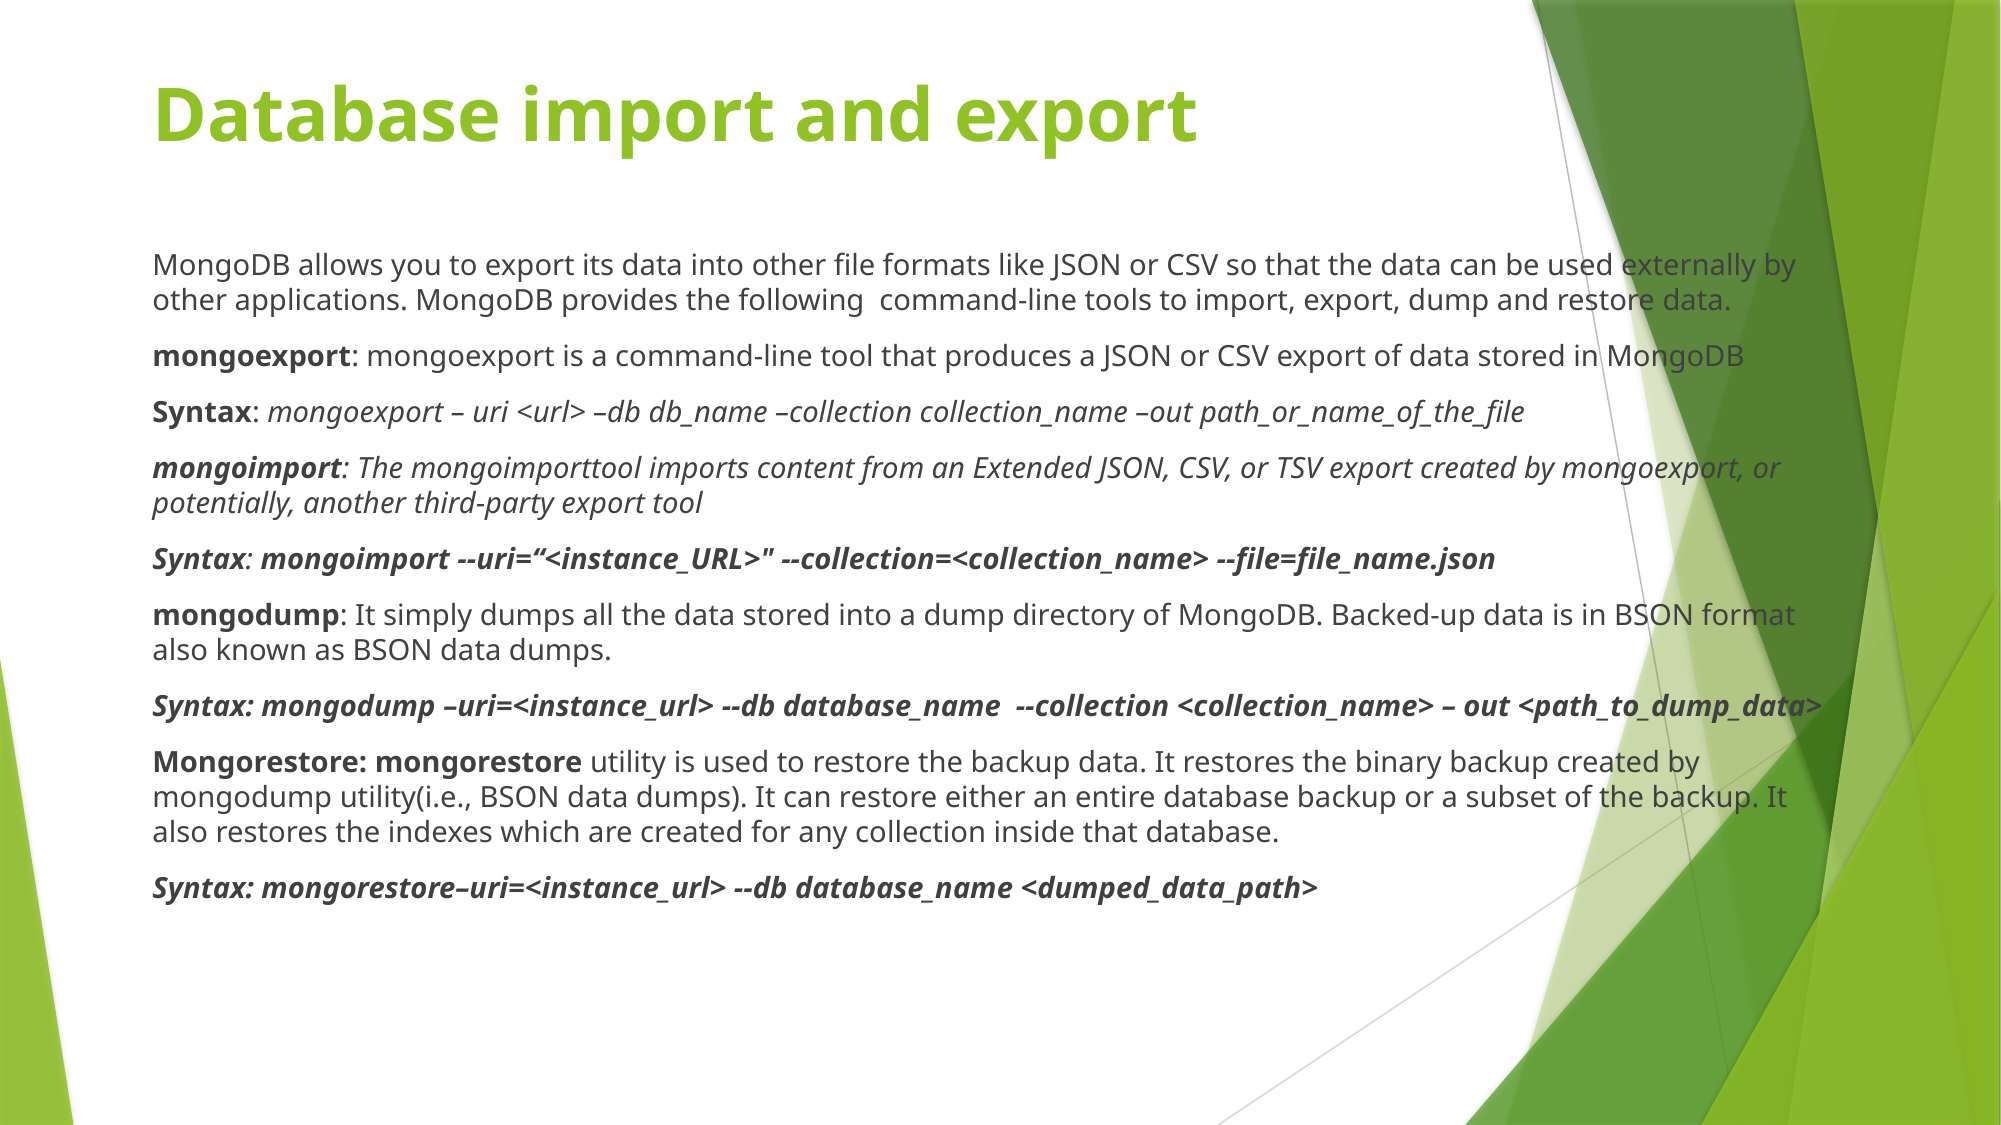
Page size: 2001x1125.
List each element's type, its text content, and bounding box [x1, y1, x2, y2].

title Database import and export [137, 59, 1480, 165]
list MongoDB allows you to export its data into other file formats like JSON or CSV so that the data can be used externally by other applications. MongoDB provides the following command-line tools to import, export, dump and restore data. mongoexport: mongoexport is a command-line tool that produces a JSON or CSV export of data stored in MongoDB Syntax: mongoexport – uri <url> –db db_name –collection collection_name –out path_or_name_of_the_file mongoimport: The mongoimporttool imports content from an Extended JSON, CSV, or TSV export created by mongoexport, or potentially, another third-party export tool Syntax: mongoimport --uri=“<instance_URL>" --collection=<collection_name> --file=file_name.json mongodump: It simply dumps all the data stored into a dump directory of MongoDB. Backed-up data is in BSON format also known as BSON data dumps. Syntax: mongodump –uri=<instance_url> --db database_name --collection <collection_name> – out <path_to_dump_data> Mongorestore: mongorestore utility is used to restore the backup data. It restores the binary backup created by mongodump utility(i.e., BSON data dumps). It can restore either an entire database backup or a subset of the backup. It also restores the indexes which are created for any collection inside that database. Syntax: mongorestore–uri=<instance_url> --db database_name <dumped_data_path> [137, 238, 1863, 1028]
